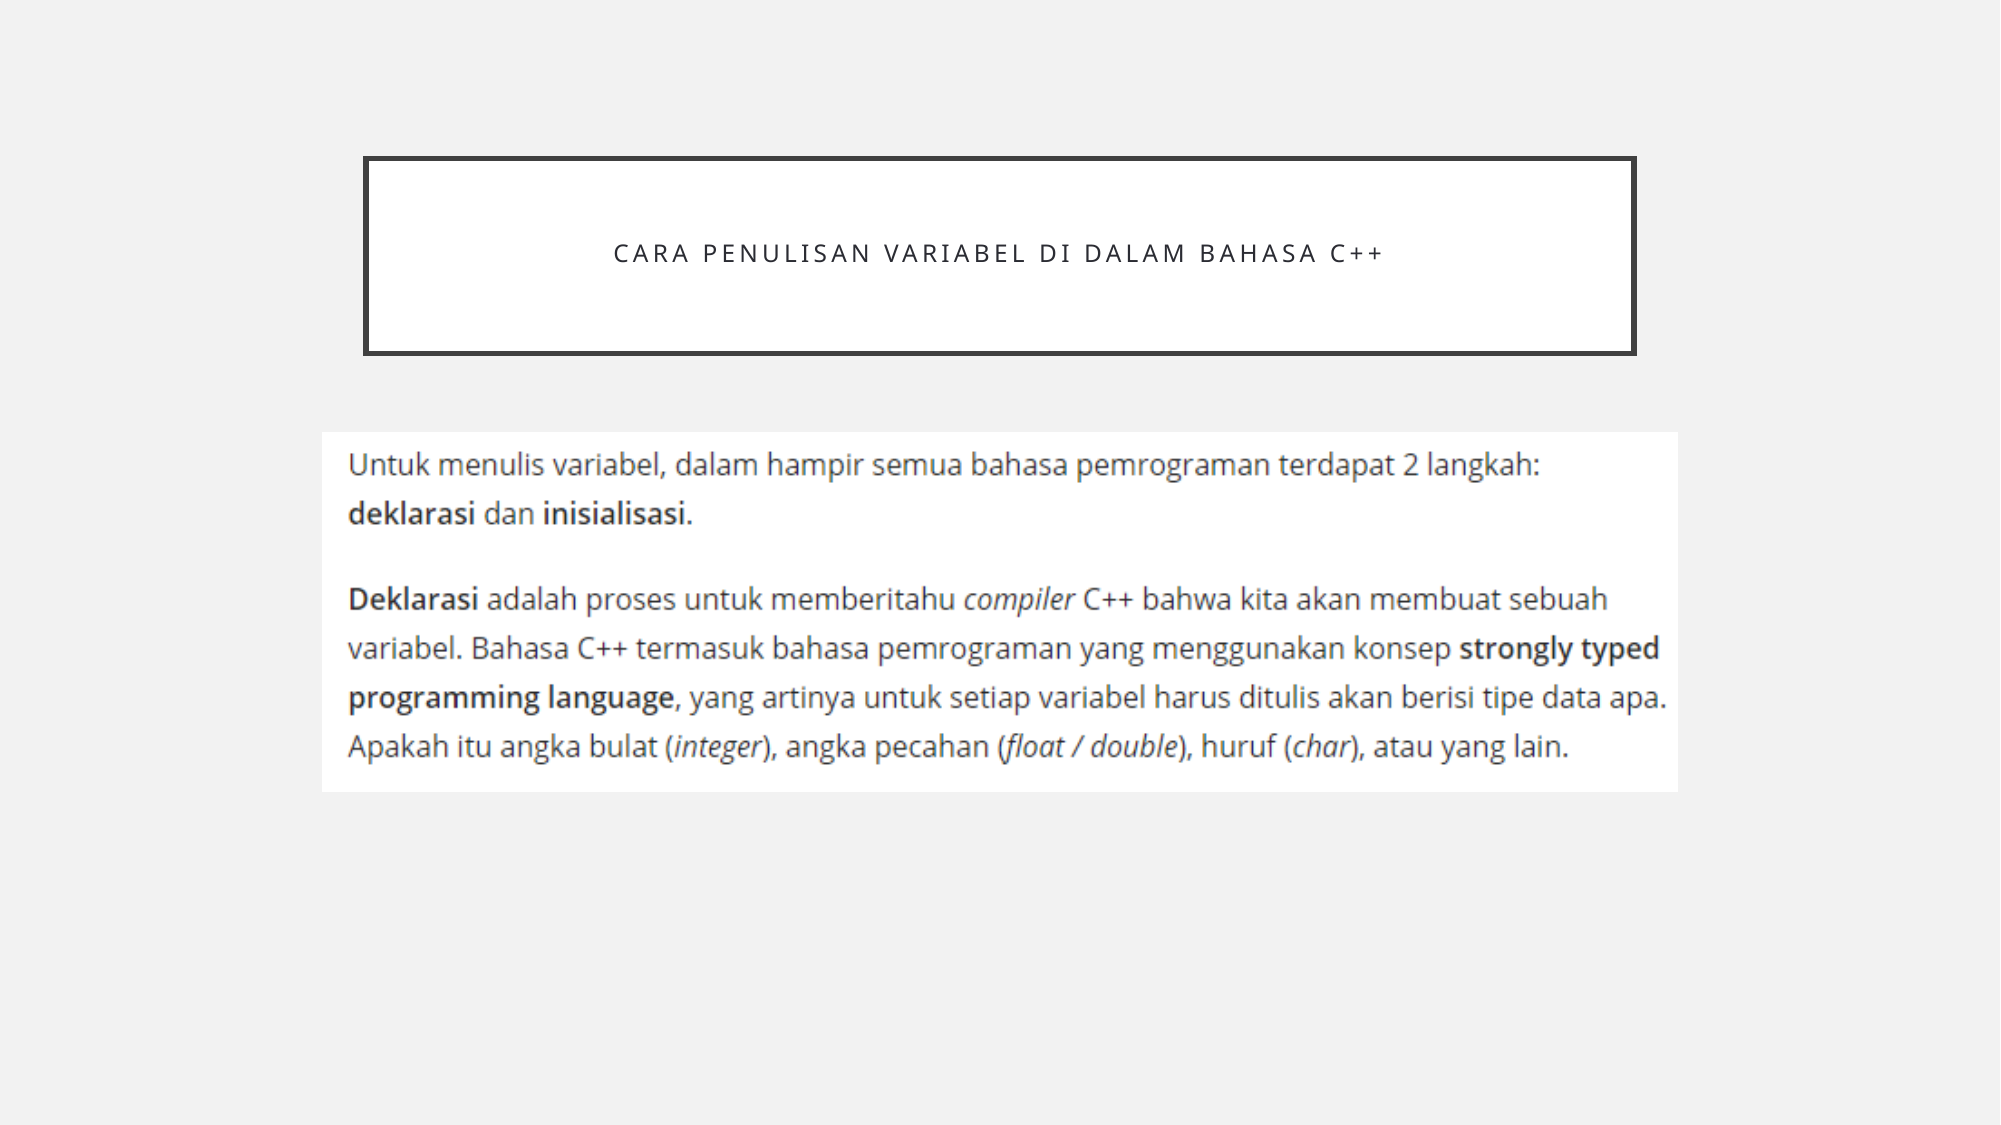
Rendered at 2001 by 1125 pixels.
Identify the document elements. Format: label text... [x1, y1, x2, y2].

title Cara Penulisan Variabel di dalam bahasa C++ [363, 156, 1637, 356]
picture [322, 432, 1678, 792]
